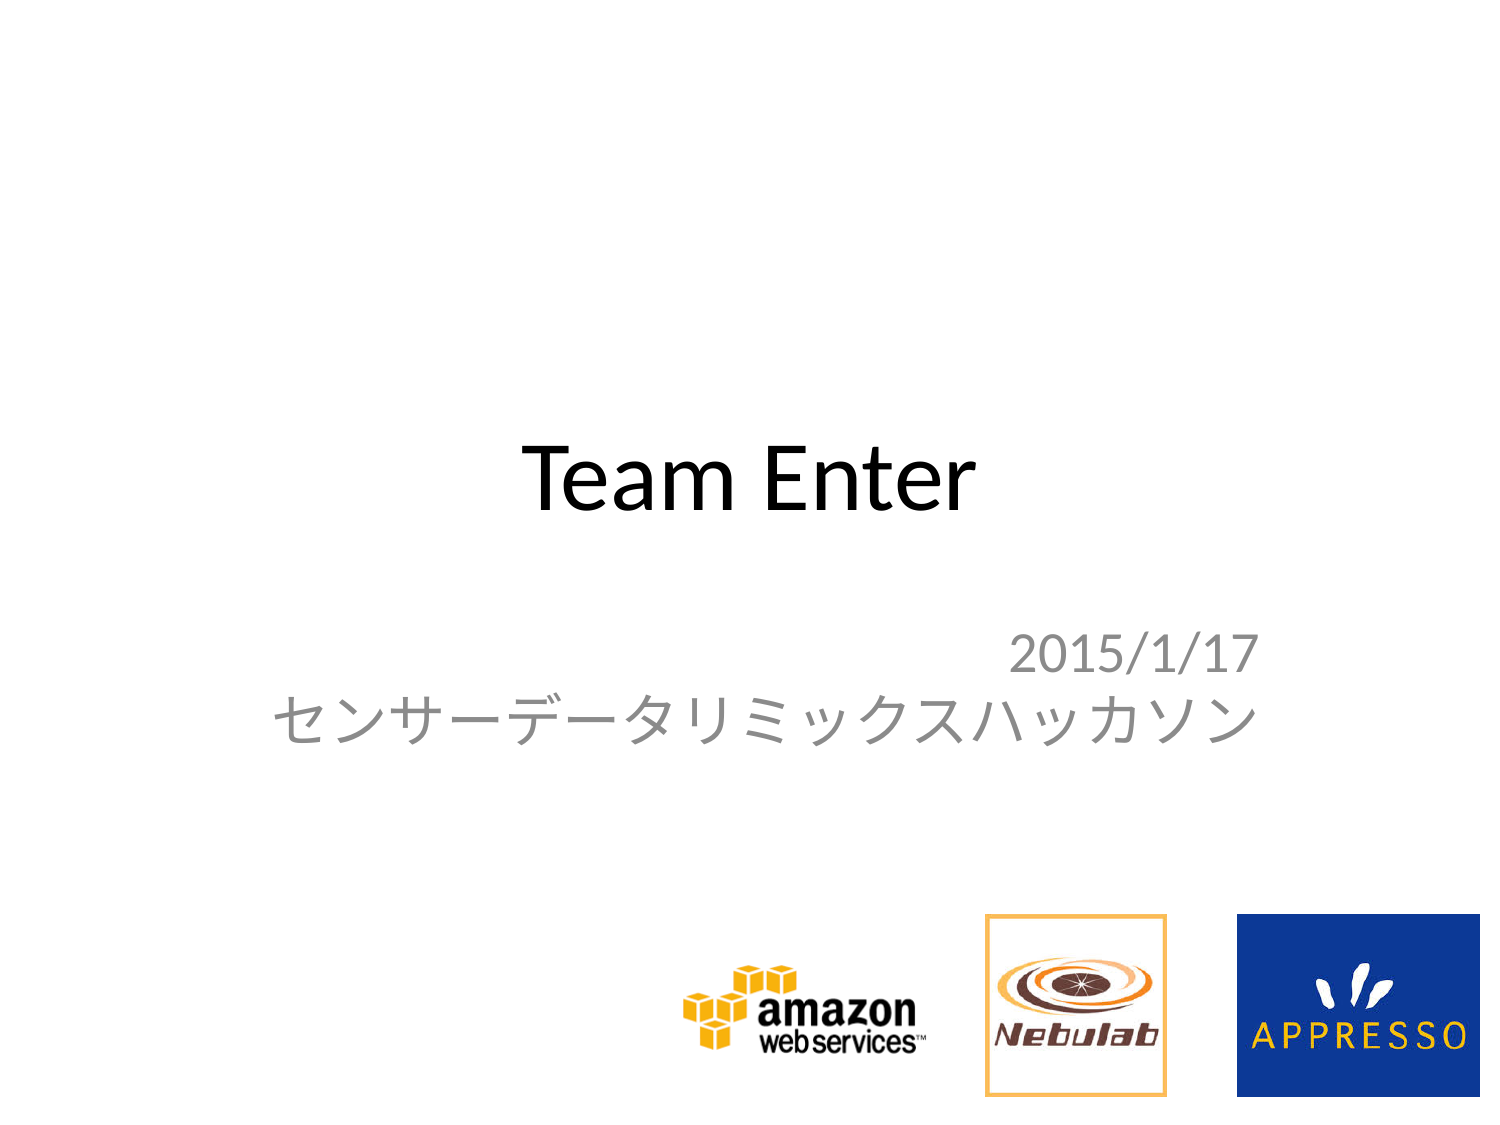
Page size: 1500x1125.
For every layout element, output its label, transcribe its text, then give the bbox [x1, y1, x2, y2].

title Team Enter [112, 349, 1388, 591]
picture [676, 919, 933, 1118]
picture [1237, 914, 1480, 1097]
picture [985, 914, 1167, 1097]
subtitle 2015/1/17 センサーデータリミックスハッカソン [225, 606, 1275, 894]
